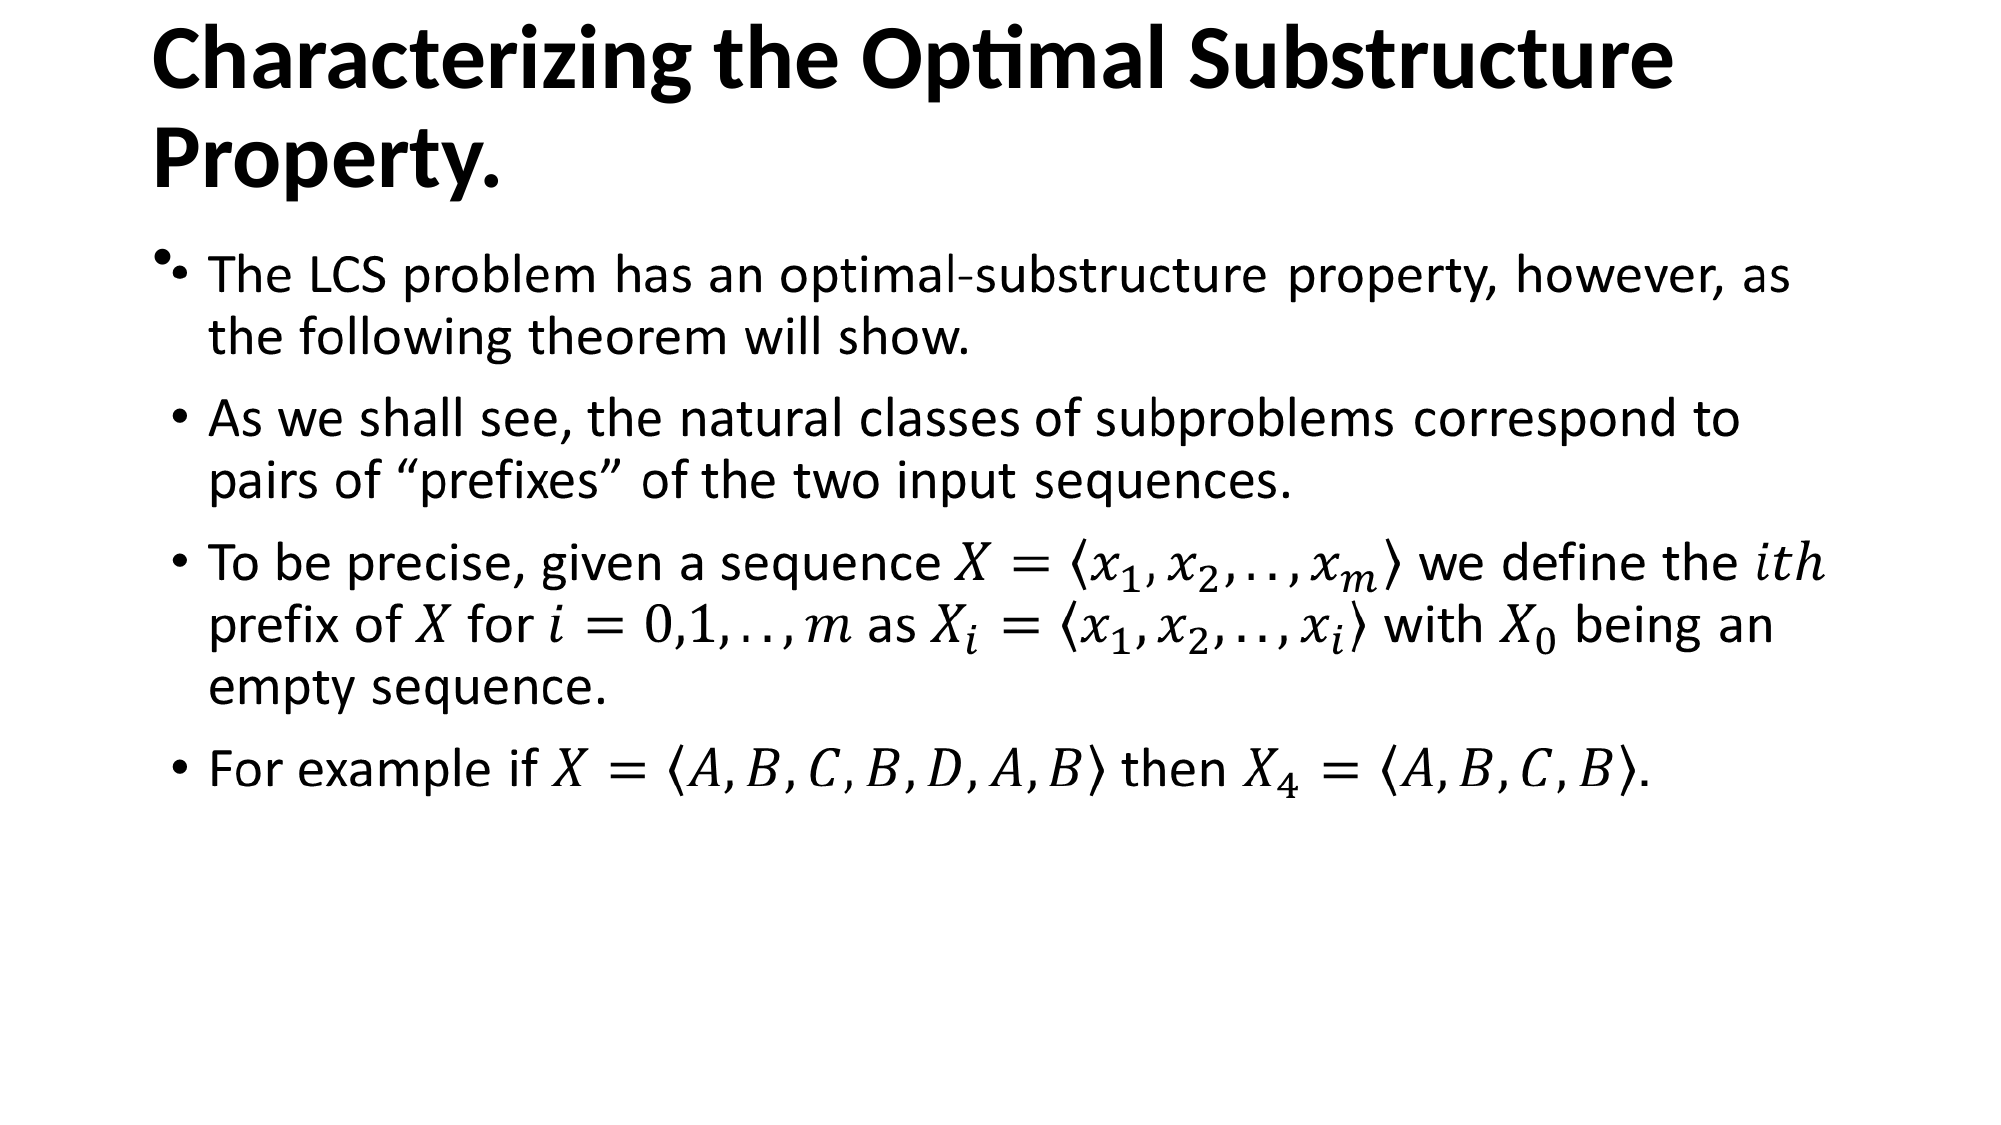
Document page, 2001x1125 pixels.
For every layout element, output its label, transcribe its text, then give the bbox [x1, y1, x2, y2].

title Characterizing the Optimal Substructure Property. [137, 0, 1863, 218]
list [137, 221, 1863, 1125]
